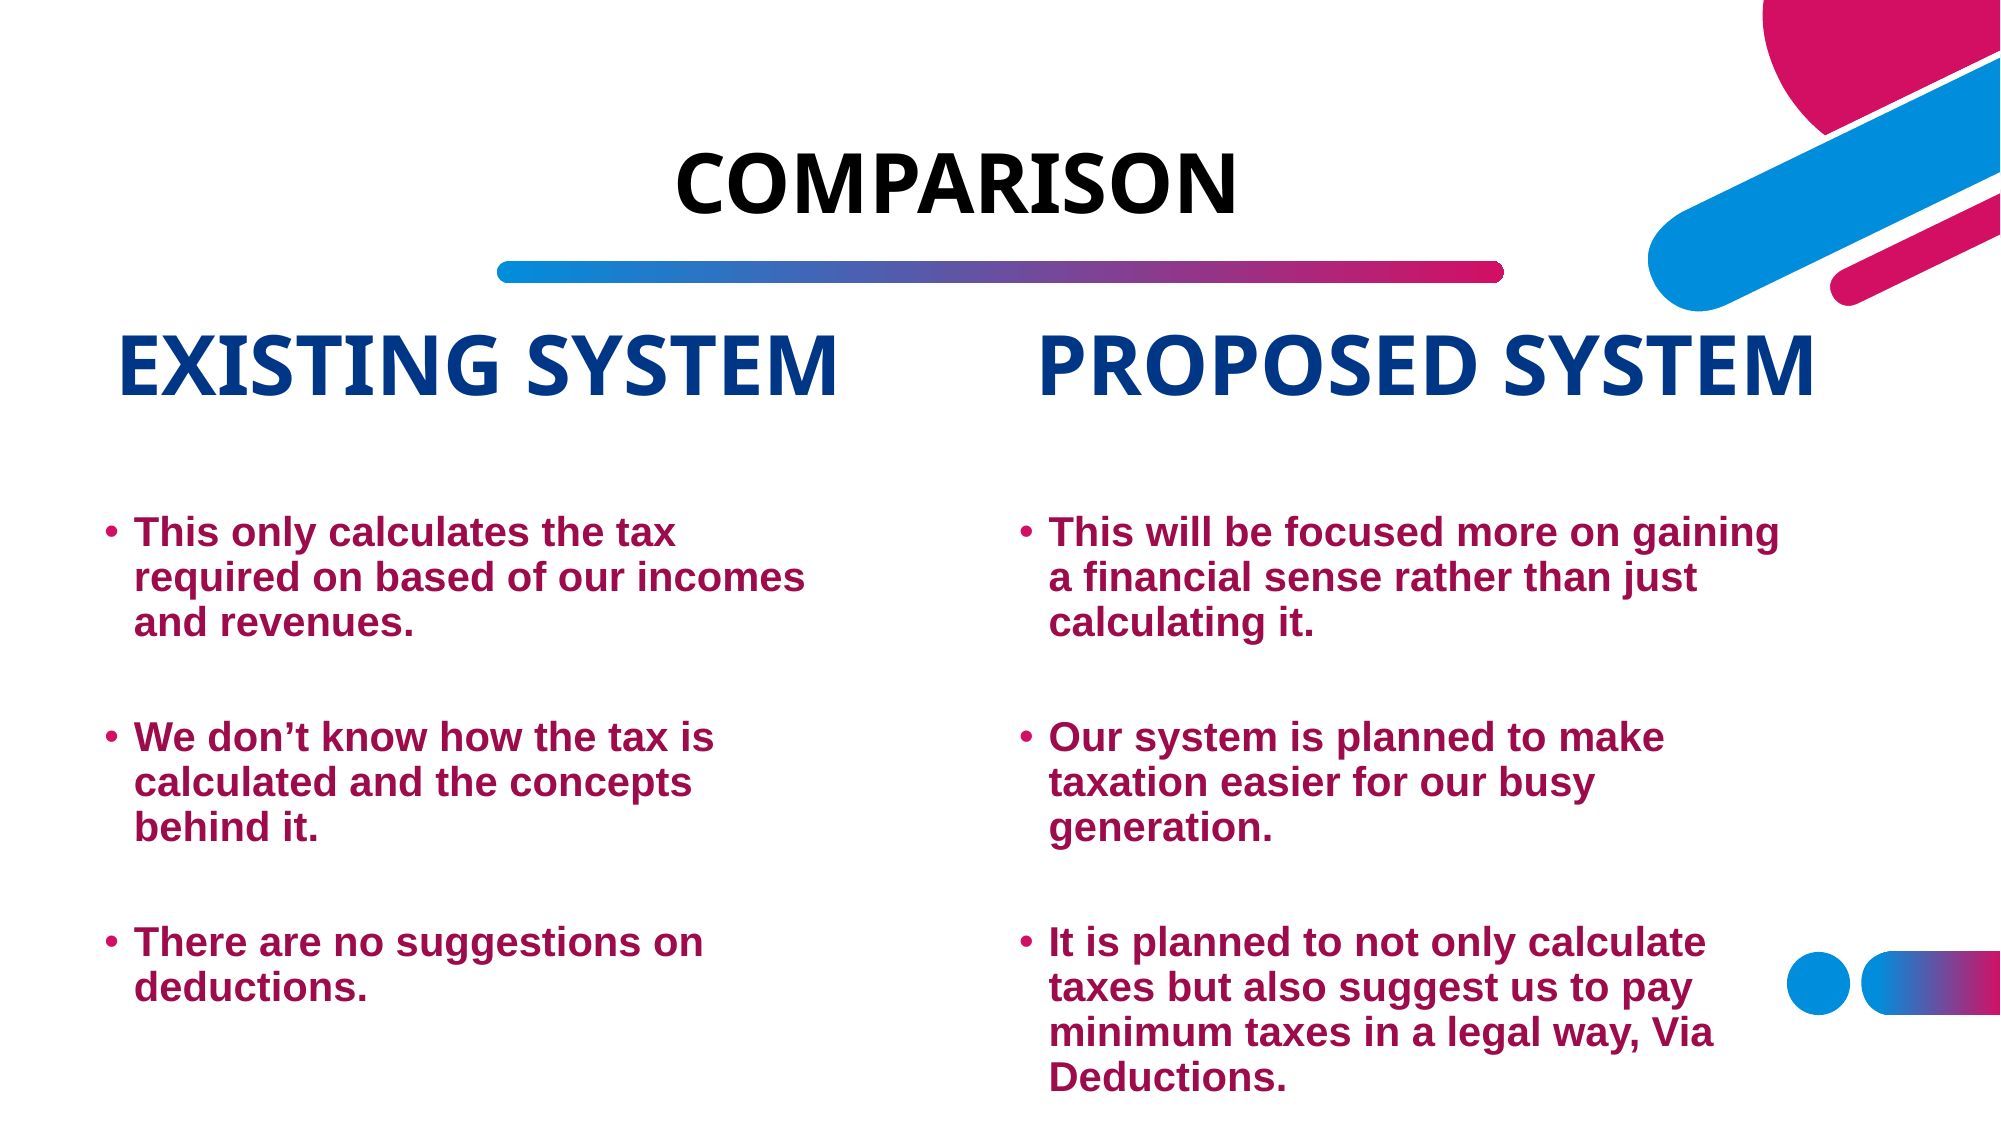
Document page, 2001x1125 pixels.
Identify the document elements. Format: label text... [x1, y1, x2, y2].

list This will be focused more on gaining a financial sense rather than just calculating it. Our system is planned to make taxation easier for our busy generation. It is planned to not only calculate taxes but also suggest us to pay minimum taxes in a legal way, Via Deductions. [1004, 503, 1820, 1013]
list EXISTING SYSTEM [100, 315, 980, 427]
title COMPARISON [94, 128, 1820, 240]
list PROPOSED SYSTEM [1020, 315, 1974, 410]
list This only calculates the tax required on based of our incomes and revenues. We don’t know how the tax is calculated and the concepts behind it. There are no suggestions on deductions. [89, 503, 850, 1013]
